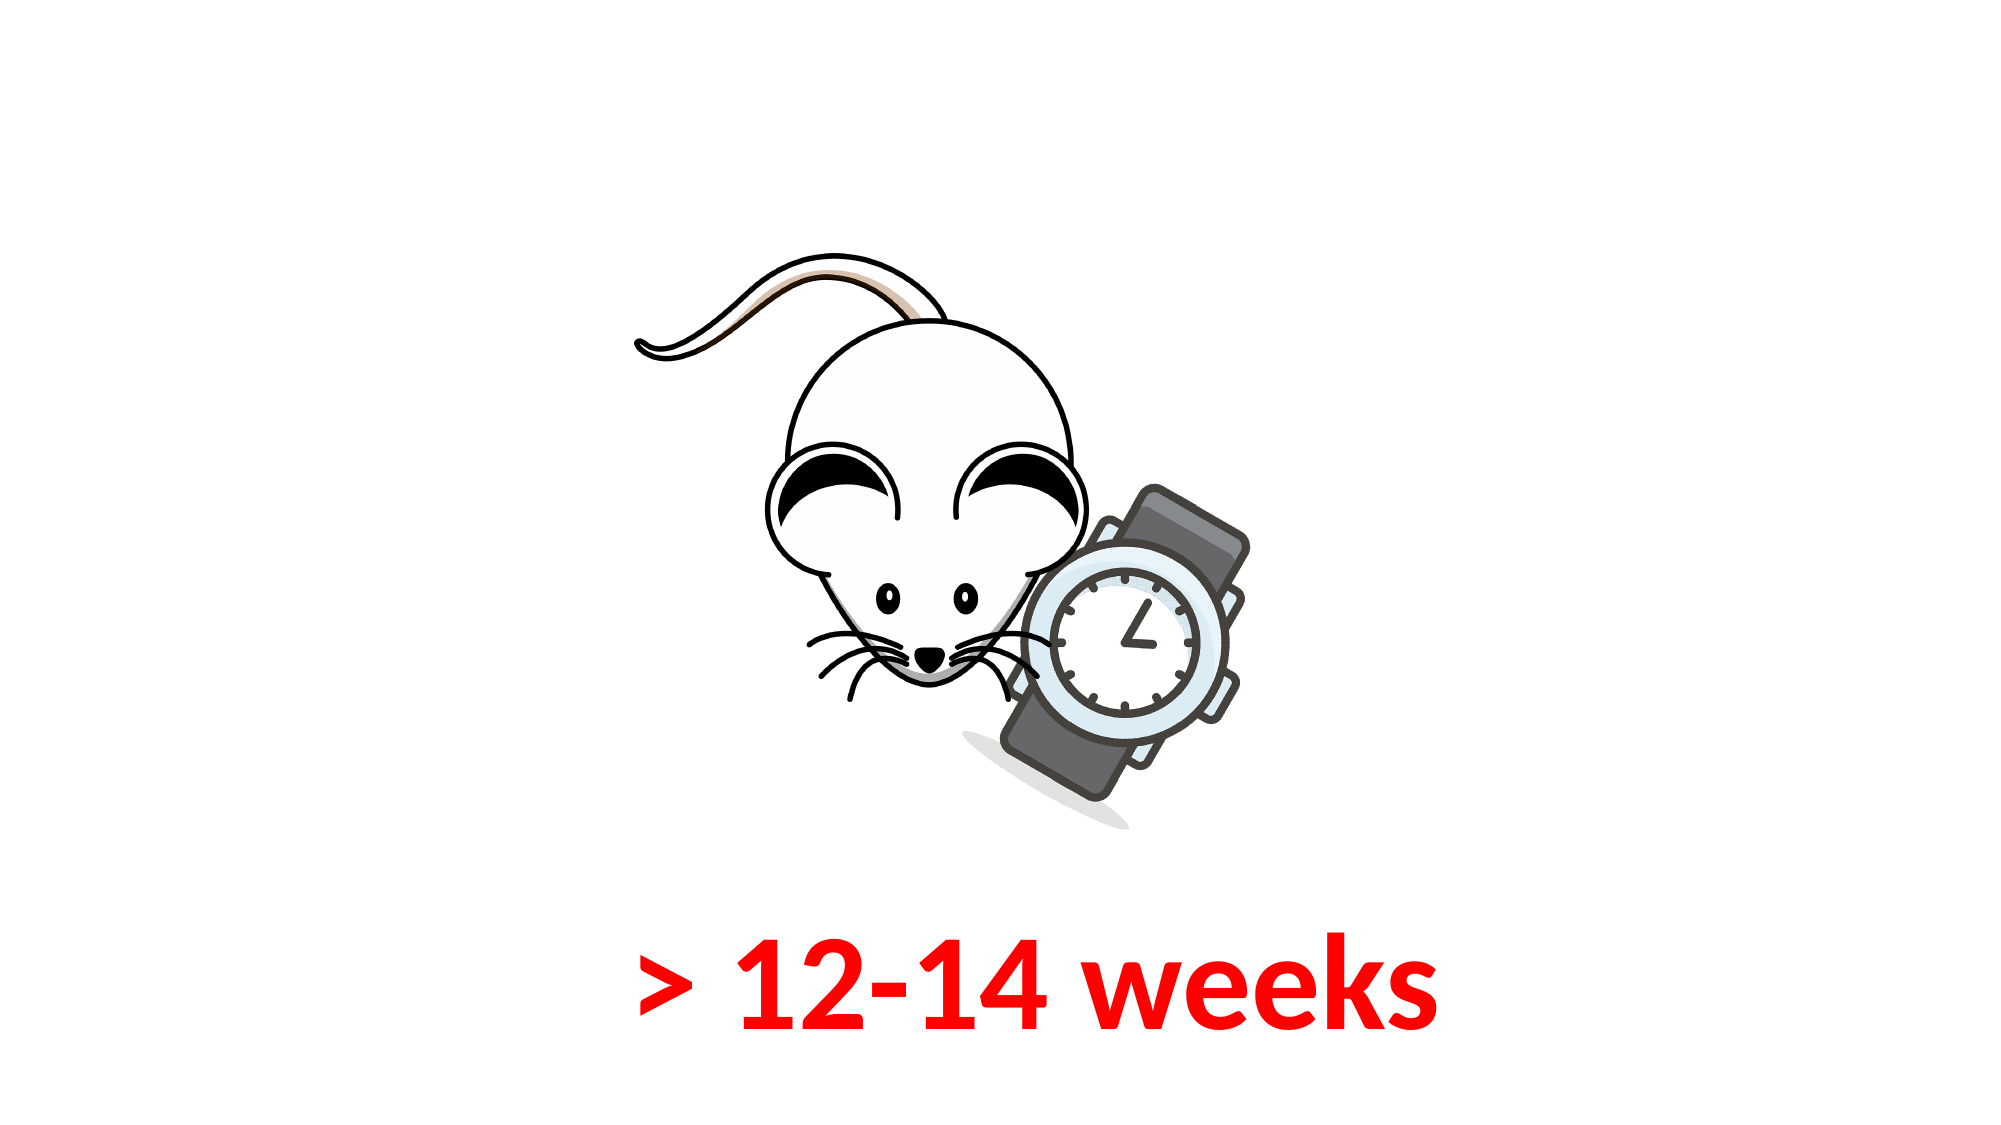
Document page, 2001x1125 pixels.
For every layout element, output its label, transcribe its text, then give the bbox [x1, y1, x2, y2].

text_box > 12-14 weeks [614, 884, 1456, 1065]
picture [634, 253, 1399, 884]
